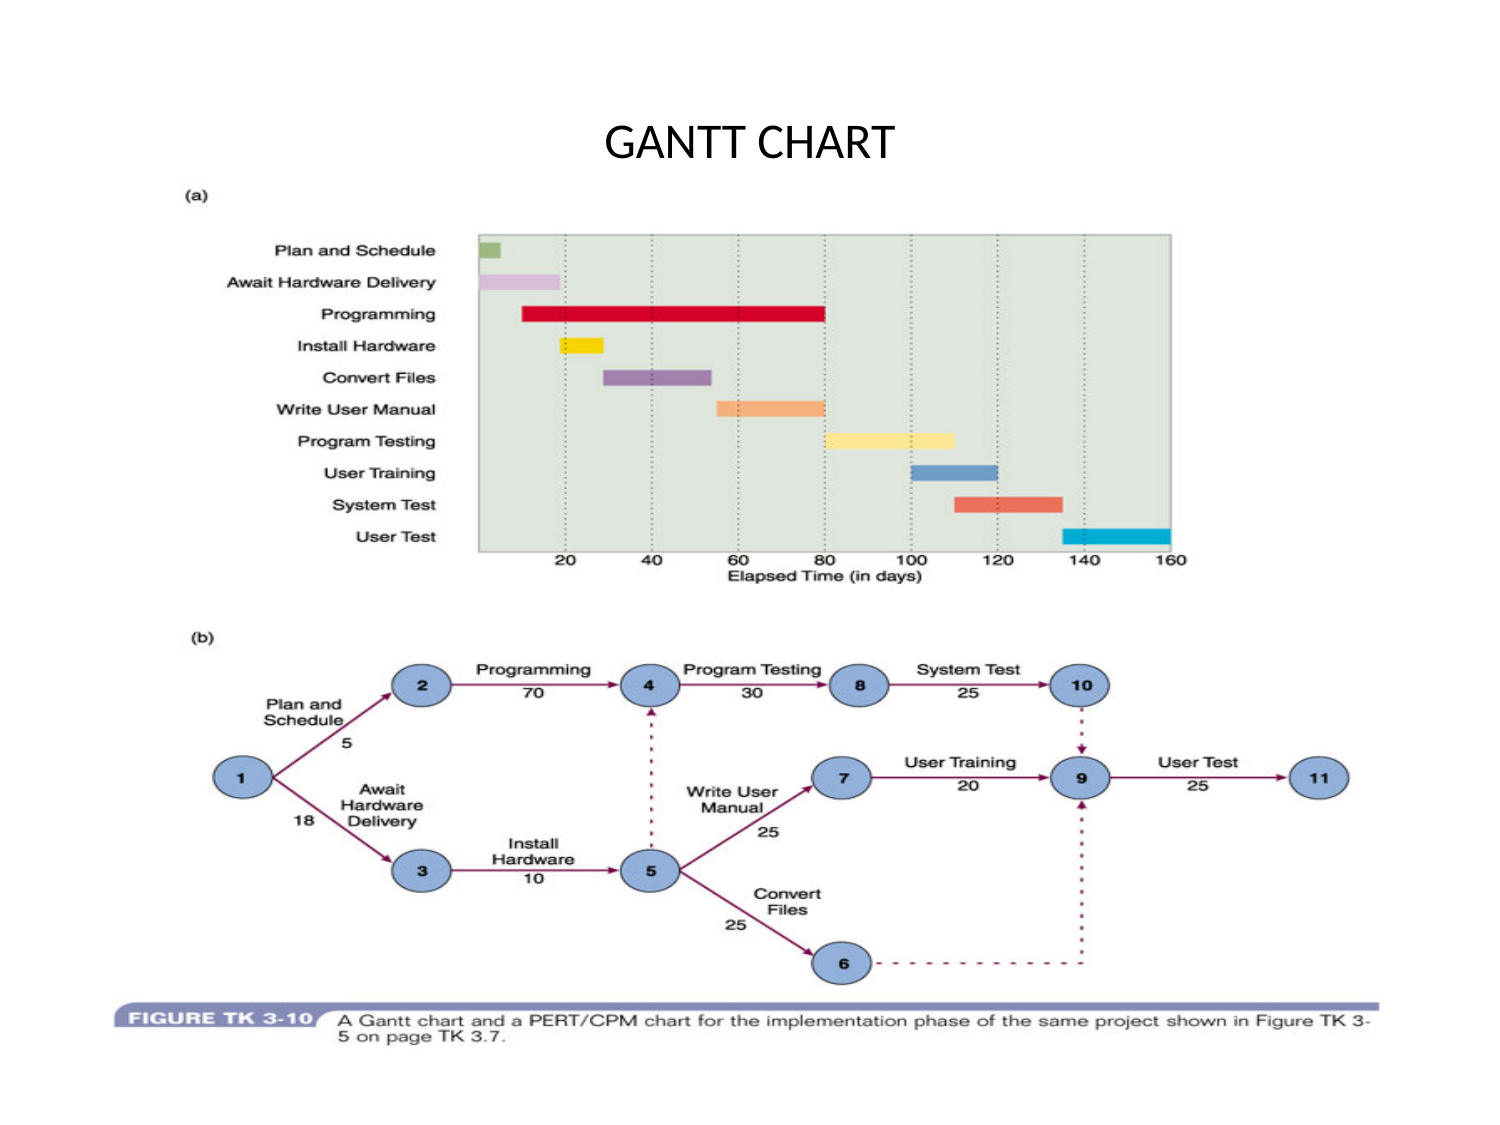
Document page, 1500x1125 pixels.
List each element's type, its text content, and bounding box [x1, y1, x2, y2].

title GANTT CHART [75, 45, 1425, 233]
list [87, 162, 1426, 1051]
